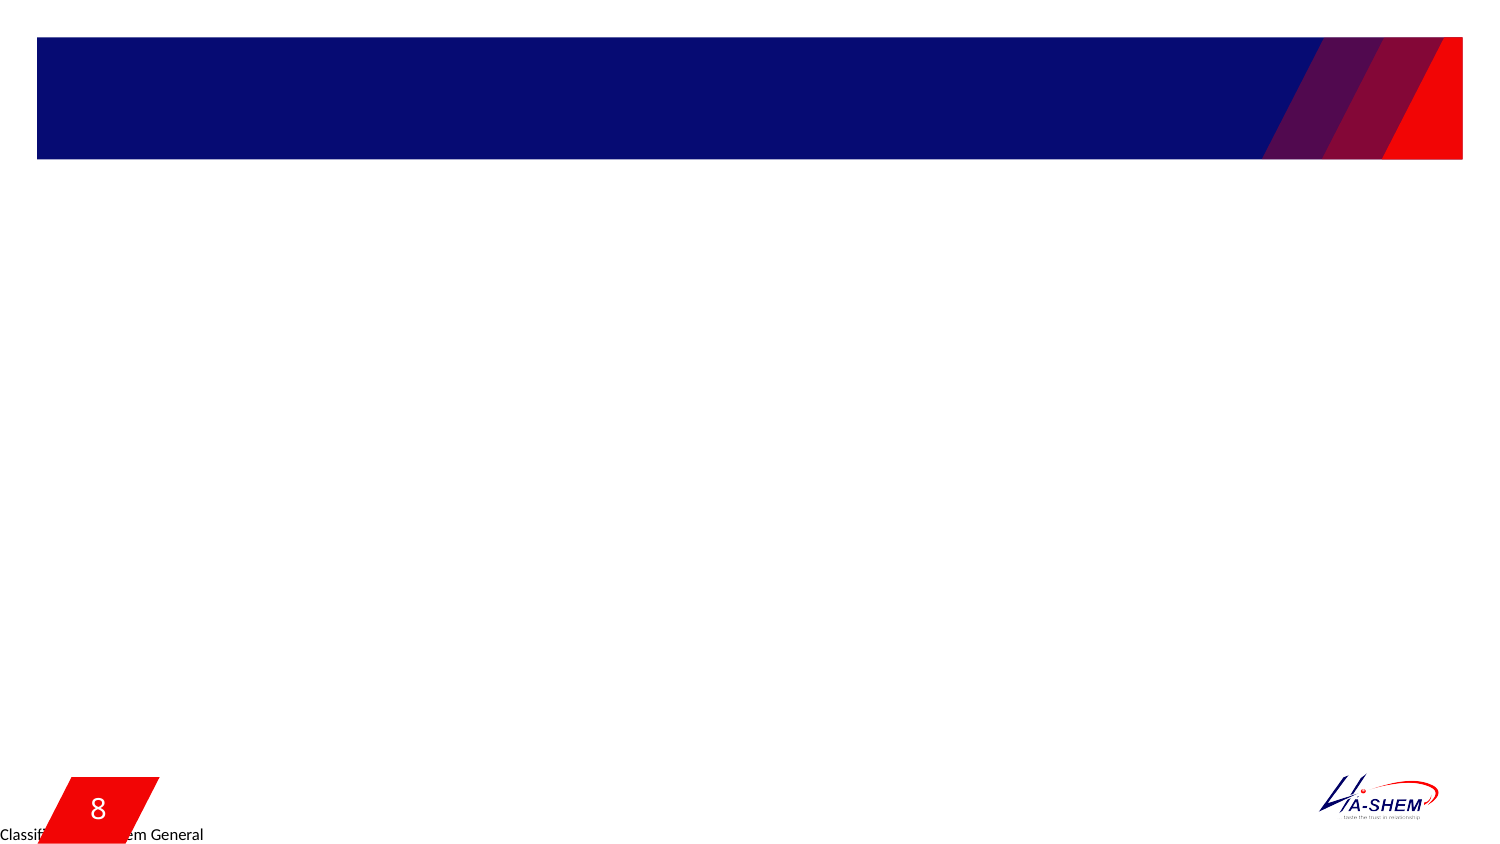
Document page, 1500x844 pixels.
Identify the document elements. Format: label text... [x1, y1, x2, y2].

picture [1293, 766, 1463, 830]
slide_number 8 [36, 775, 161, 844]
